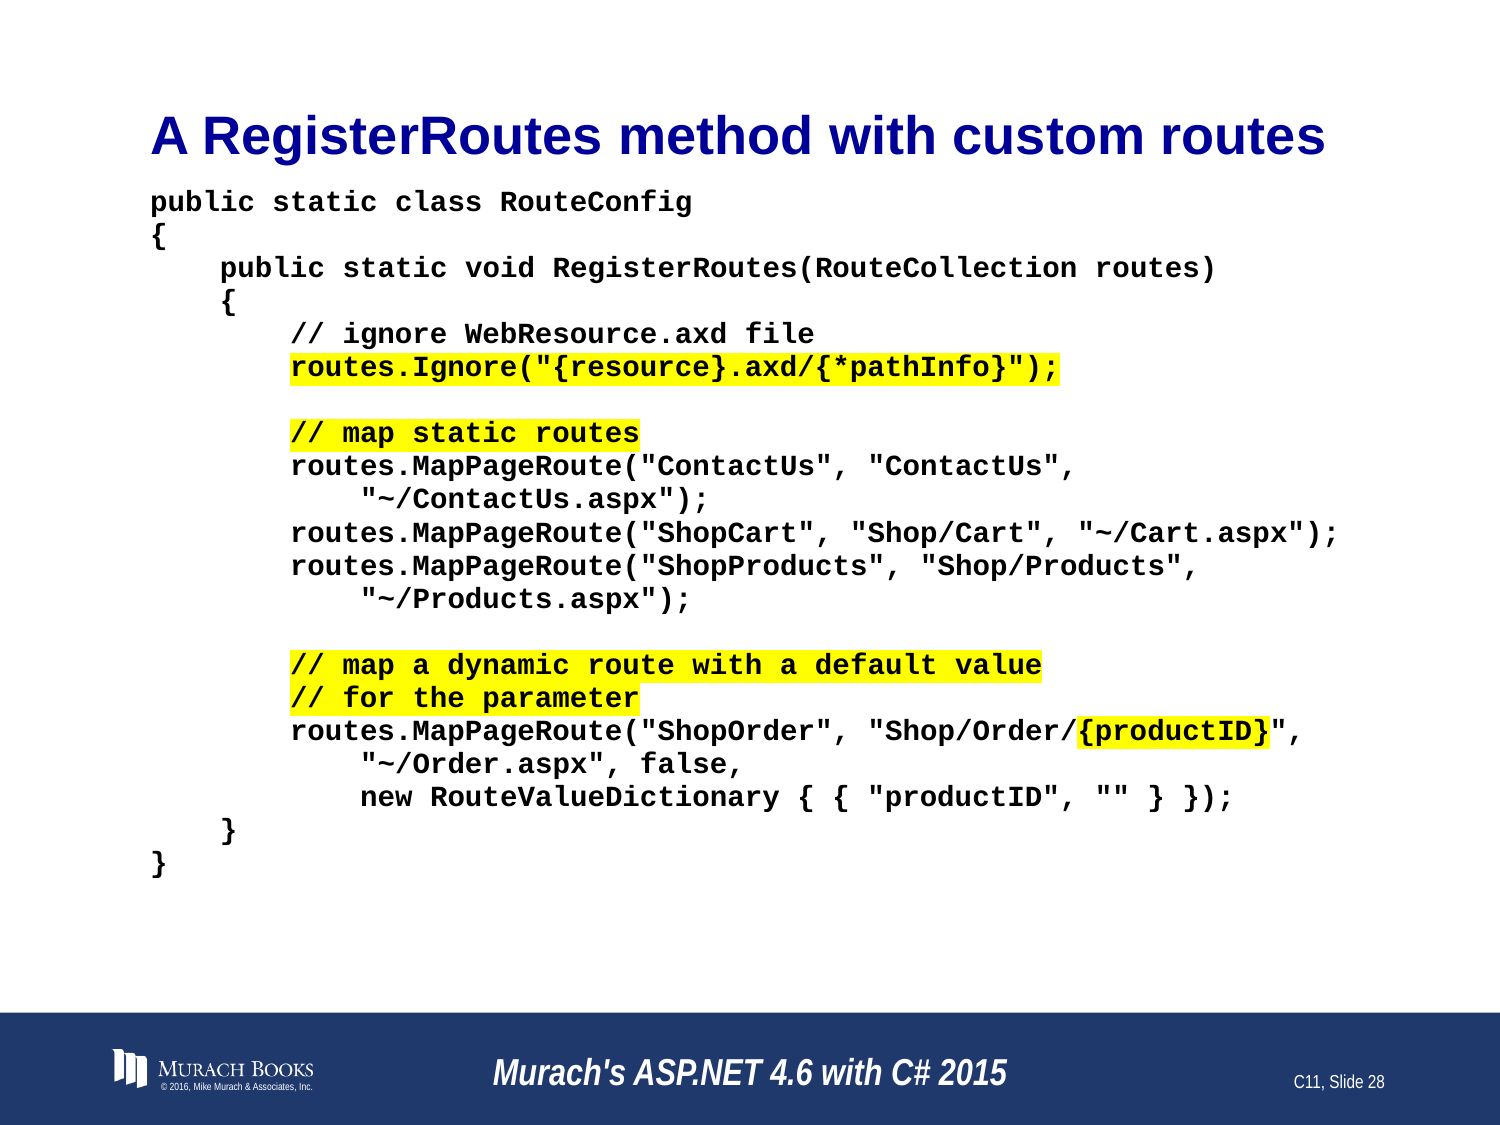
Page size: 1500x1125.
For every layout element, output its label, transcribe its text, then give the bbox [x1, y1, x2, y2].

slide_number Murach's ASP.NET 4.6 with C# 2015 [463, 1025, 1050, 1100]
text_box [149, 187, 1348, 888]
footer © 2016, Mike Murach & Associates, Inc. [12, 1025, 463, 1100]
title A RegisterRoutes method with custom routes [150, 99, 1350, 166]
slide_number C11, Slide 28 [1087, 1025, 1400, 1100]
